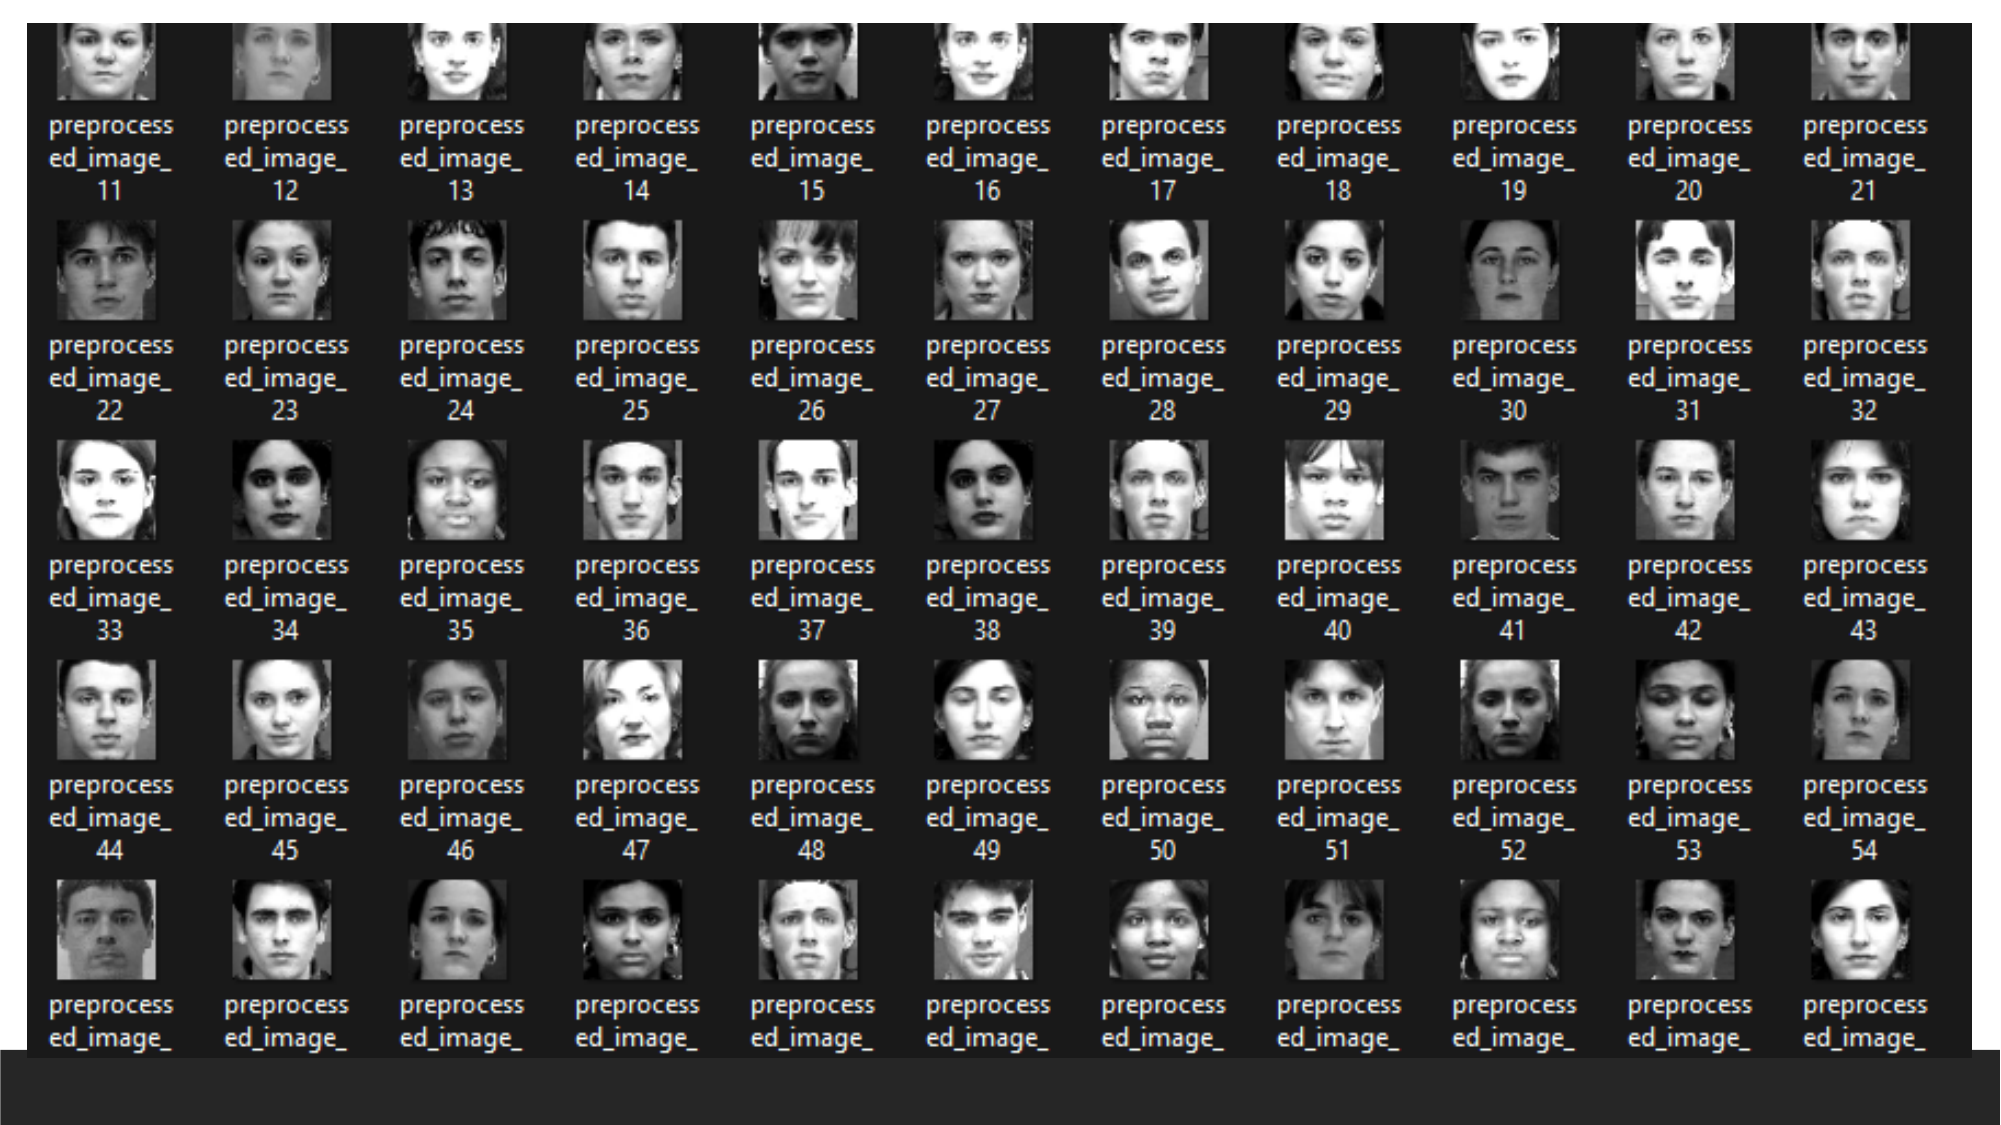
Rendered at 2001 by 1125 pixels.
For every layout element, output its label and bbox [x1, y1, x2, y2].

picture [27, 23, 1973, 1058]
